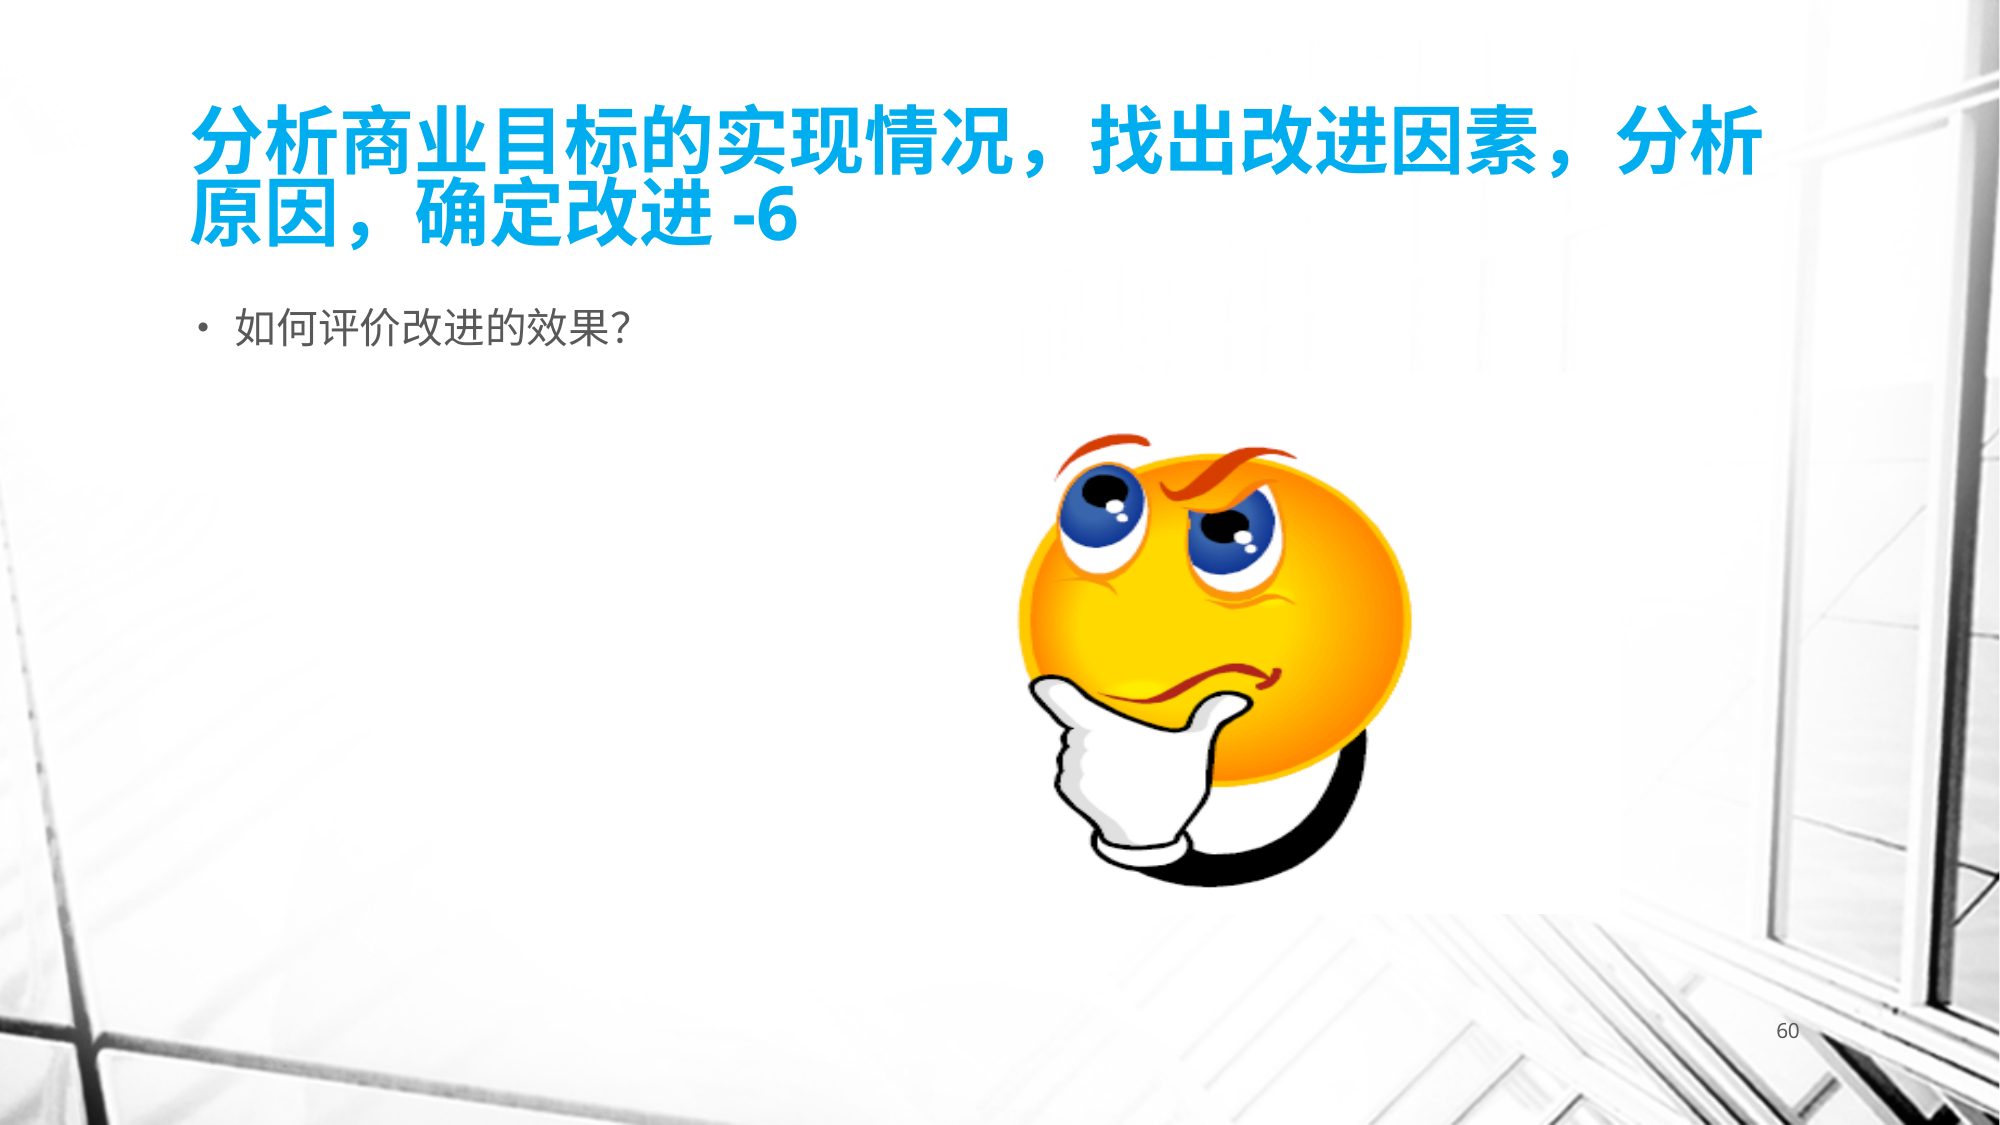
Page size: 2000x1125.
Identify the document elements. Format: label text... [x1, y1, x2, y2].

list 如何评价改进的效果？ [174, 299, 1815, 988]
slide_number 60 [1614, 1009, 1815, 1055]
title 分析商业目标的实现情况，找出改进因素，分析原因，确定改进-6 [174, 87, 1815, 263]
picture [0, 0, 2000, 1125]
